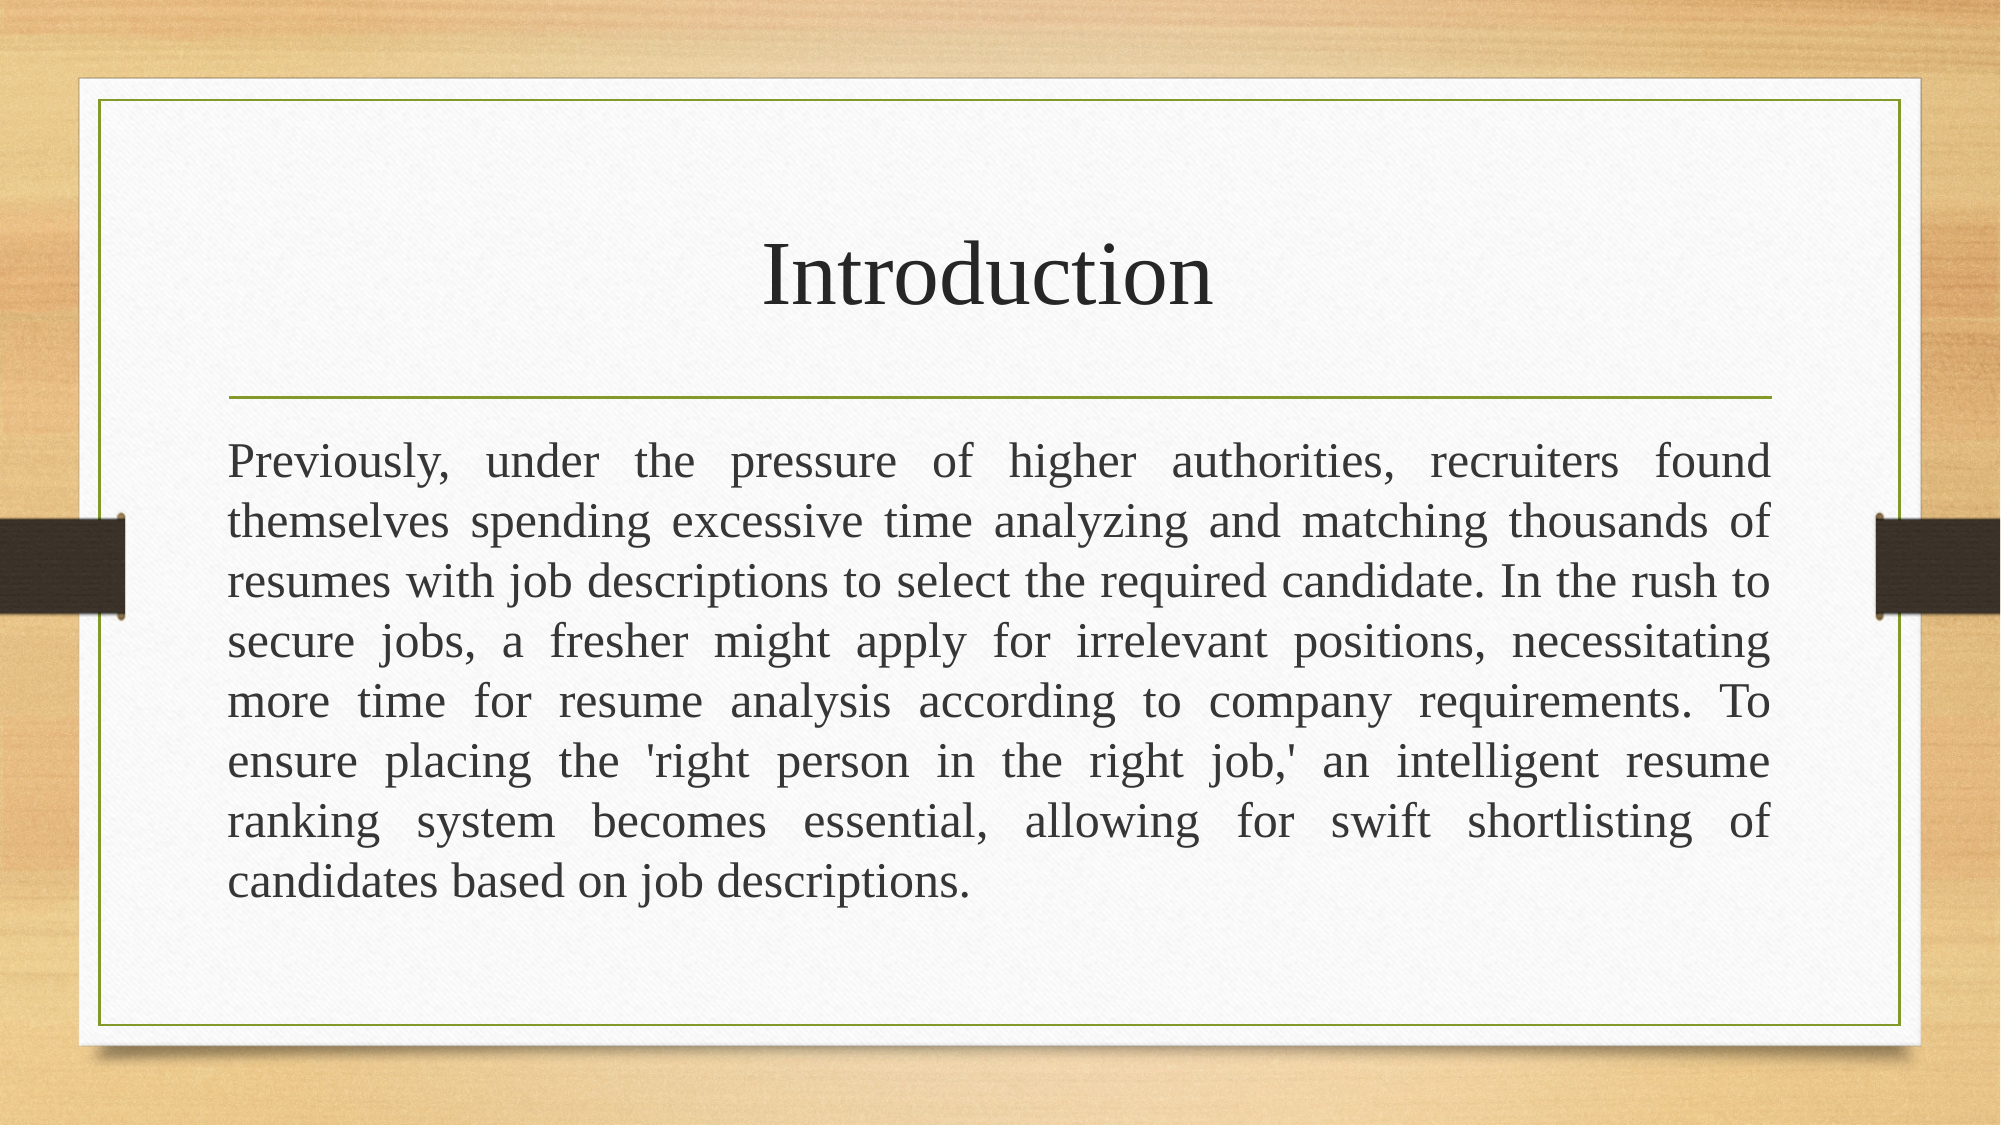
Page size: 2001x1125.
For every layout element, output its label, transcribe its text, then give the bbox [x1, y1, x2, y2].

title Introduction [212, 161, 1788, 375]
picture [0, 0, 2001, 1125]
list Previously, under the pressure of higher authorities, recruiters found themselves spending excessive time analyzing and matching thousands of resumes with job descriptions to select the required candidate. In the rush to secure jobs, a fresher might apply for irrelevant positions, necessitating more time for resume analysis according to company requirements. To ensure placing the 'right person in the right job,' an intelligent resume ranking system becomes essential, allowing for swift shortlisting of candidates based on job descriptions. [212, 419, 1788, 964]
